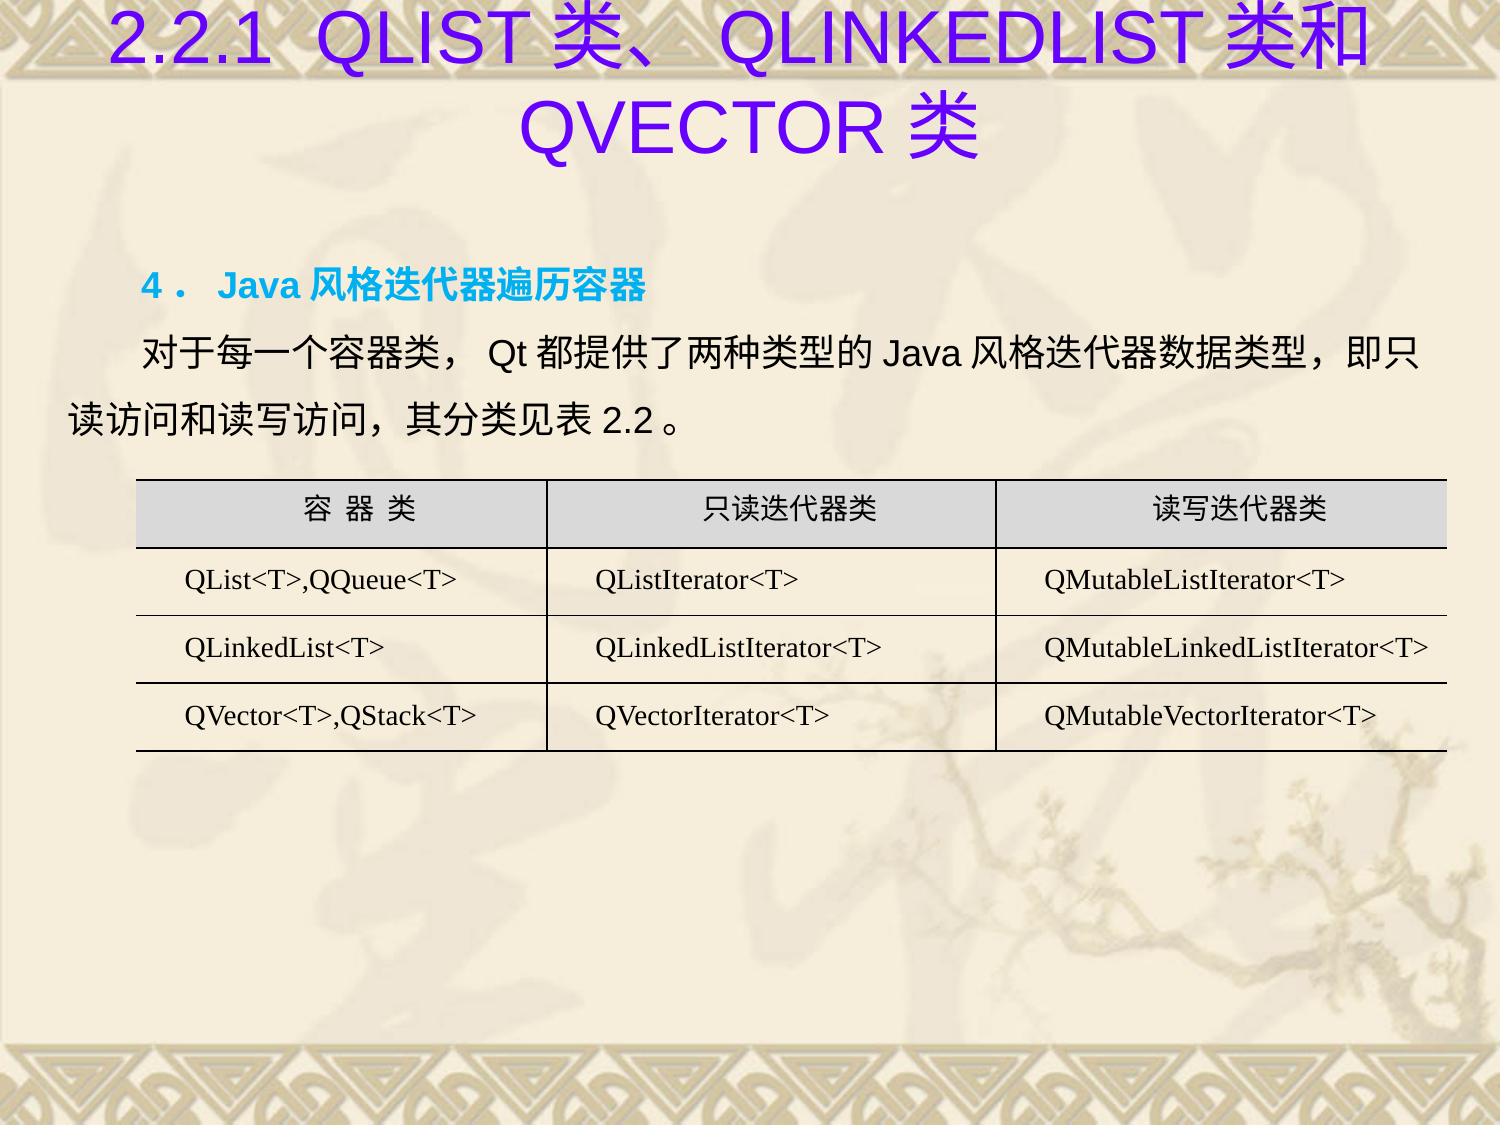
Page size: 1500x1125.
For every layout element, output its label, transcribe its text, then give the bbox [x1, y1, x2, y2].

table_header 容 器 类 [136, 481, 546, 547]
table_cell QMutableListIterator<T> [997, 549, 1447, 615]
table_cell QLinkedList<T> [136, 616, 546, 682]
table_cell QVectorIterator<T> [548, 684, 995, 750]
table_cell QMutableLinkedListIterator<T> [997, 616, 1447, 682]
table_cell QVector<T>,QStack<T> [136, 684, 546, 750]
title 2.2.1 QList类、QLinkedList类和QVector类 [49, 7, 1451, 149]
text_box 4．Java风格迭代器遍历容器 对于每一个容器类，Qt都提供了两种类型的Java风格迭代器数据类型，即只读访问和读写访问，其分类见表2.2。 [53, 231, 1447, 517]
table_cell QMutableVectorIterator<T> [997, 684, 1447, 750]
table_header 只读迭代器类 [548, 481, 995, 547]
table_header 读写迭代器类 [997, 481, 1447, 547]
table_cell QLinkedListIterator<T> [548, 616, 995, 682]
picture [0, 0, 1500, 1125]
table_cell QList<T>,QQueue<T> [136, 549, 546, 615]
table_cell QListIterator<T> [548, 549, 995, 615]
